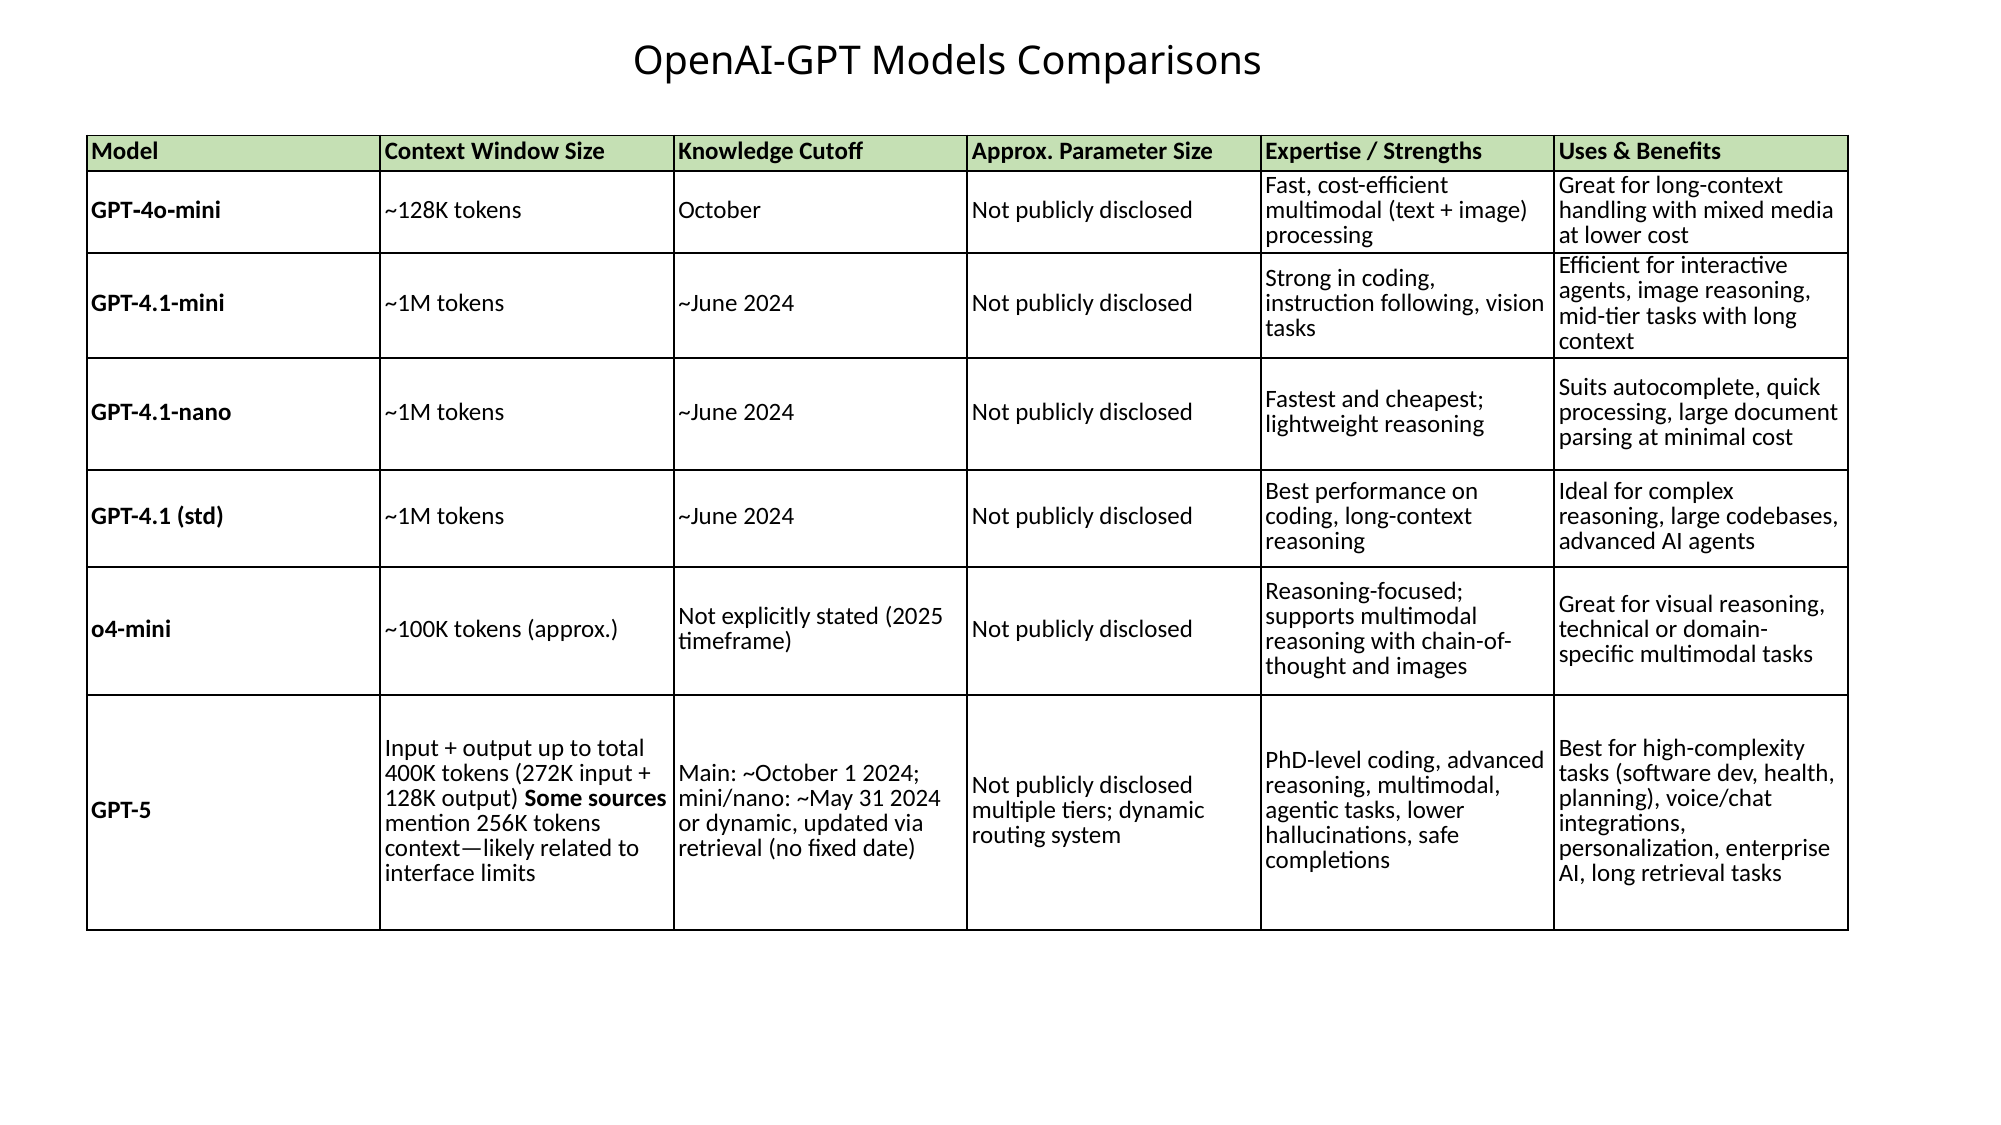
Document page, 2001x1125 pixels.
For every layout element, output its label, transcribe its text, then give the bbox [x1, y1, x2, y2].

table_header Context Window Size [381, 136, 673, 170]
table_cell Not publicly disclosed [968, 471, 1260, 566]
table_cell GPT‑4o‑mini [88, 172, 379, 252]
table_cell Best for high-complexity tasks (software dev, health, planning), voice/chat integrations, personalization, enterprise AI, long retrieval tasks [1555, 696, 1847, 929]
table_cell GPT-4.1-nano [88, 359, 379, 469]
table_cell Not publicly disclosed multiple tiers; dynamic routing system [968, 696, 1260, 929]
table_cell GPT-4.1-mini [88, 254, 379, 357]
table_cell ~128K tokens [381, 172, 673, 252]
table_cell Not explicitly stated (2025 timeframe) [675, 568, 966, 694]
table_cell Great for long-context handling with mixed media at lower cost [1555, 172, 1847, 252]
table_cell Reasoning-focused; supports multimodal reasoning with chain-of-thought and images [1262, 568, 1553, 694]
table_cell Great for visual reasoning, technical or domain-specific multimodal tasks [1555, 568, 1847, 694]
table_cell Not publicly disclosed [968, 172, 1260, 252]
table_cell Input + output up to total 400K tokens (272K input + 128K output) Some sources mention 256K tokens context—likely related to interface limits [381, 696, 673, 929]
table_header Model [88, 136, 379, 170]
title OpenAI-GPT Models Comparisons [203, 33, 1692, 113]
table_cell Main: ~October 1 2024; mini/nano: ~May 31 2024 or dynamic, updated via retrieval (no fixed date) [675, 696, 966, 929]
table_cell Fastest and cheapest; lightweight reasoning [1262, 359, 1553, 469]
table_cell ~June 2024 [675, 359, 966, 469]
table_cell Efficient for interactive agents, image reasoning, mid-tier tasks with long context [1555, 254, 1847, 357]
table_cell GPT-4.1 (std) [88, 471, 379, 566]
table_cell Ideal for complex reasoning, large codebases, advanced AI agents [1555, 471, 1847, 566]
table_cell ~June 2024 [675, 254, 966, 357]
table_header Approx. Parameter Size [968, 136, 1260, 170]
table_cell Fast, cost-efficient multimodal (text + image) processing [1262, 172, 1553, 252]
table_cell ~1M tokens [381, 254, 673, 357]
table_cell Strong in coding, instruction following, vision tasks [1262, 254, 1553, 357]
subtitle [116, 113, 1914, 1092]
table_cell Suits autocomplete, quick processing, large document parsing at minimal cost [1555, 359, 1847, 469]
table_cell ~100K tokens (approx.) [381, 568, 673, 694]
table_header Expertise / Strengths [1262, 136, 1553, 170]
table_cell Not publicly disclosed [968, 568, 1260, 694]
table_cell Not publicly disclosed [968, 254, 1260, 357]
table_cell GPT-5 [88, 696, 379, 929]
table_cell o4-mini [88, 568, 379, 694]
table_cell ~June 2024 [675, 471, 966, 566]
table_cell October [675, 172, 966, 252]
table_cell PhD-level coding, advanced reasoning, multimodal, agentic tasks, lower hallucinations, safe completions [1262, 696, 1553, 929]
table_cell Not publicly disclosed [968, 359, 1260, 469]
table_header Uses & Benefits [1555, 136, 1847, 170]
table_cell ~1M tokens [381, 359, 673, 469]
table_cell Best performance on coding, long-context reasoning [1262, 471, 1553, 566]
table_header Knowledge Cutoff [675, 136, 966, 170]
table_cell ~1M tokens [381, 471, 673, 566]
